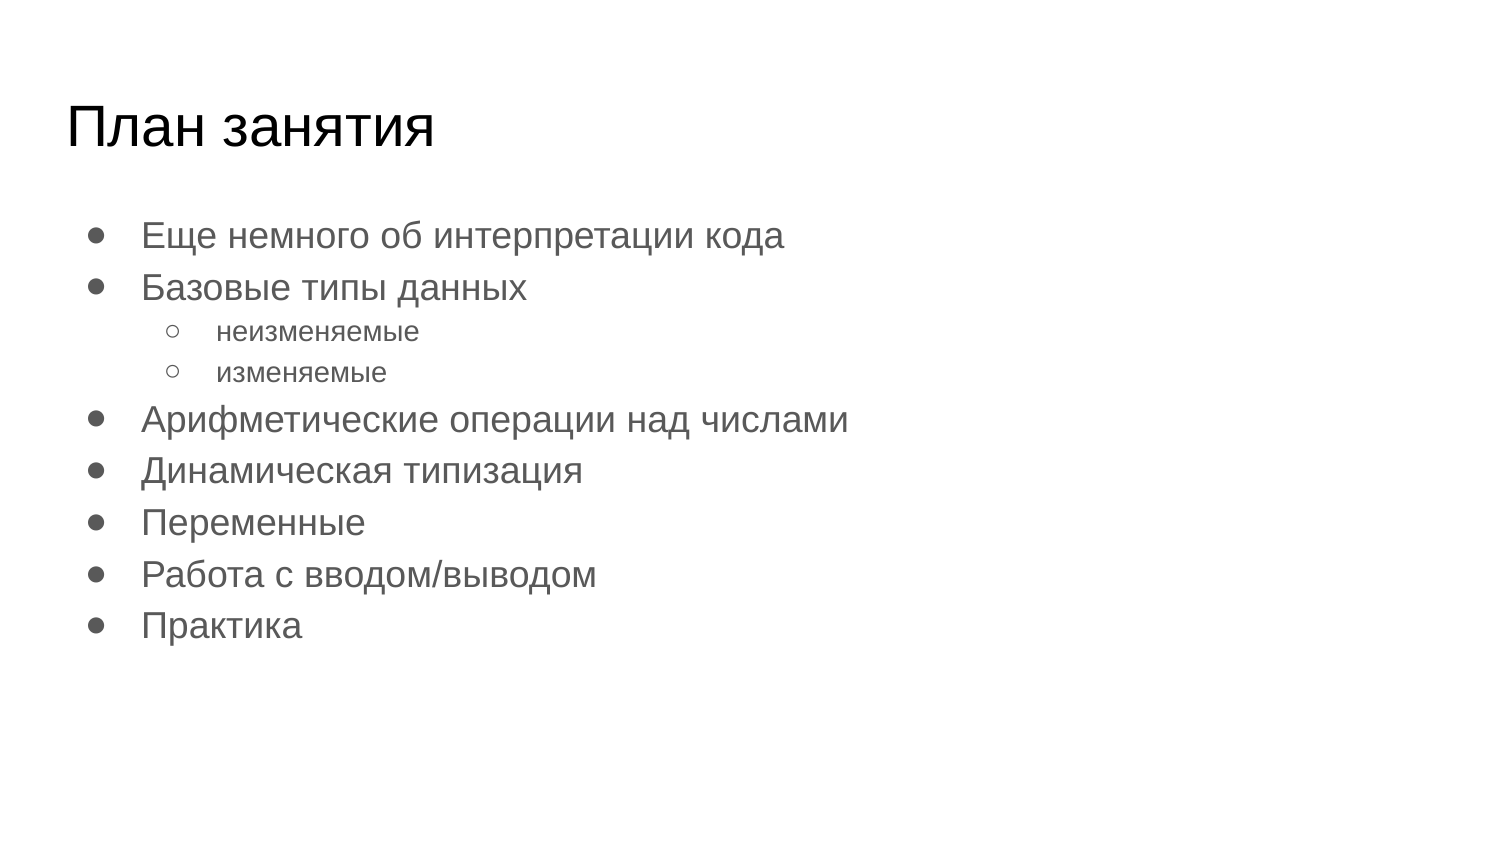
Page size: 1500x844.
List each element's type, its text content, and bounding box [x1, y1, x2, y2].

list Еще немного об интерпретации кода Базовые типы данных неизменяемые изменяемые Арифметические операции над числами Динамическая типизация Переменные Работа с вводом/выводом Практика [51, 189, 1449, 750]
title План занятия [51, 72, 1449, 167]
